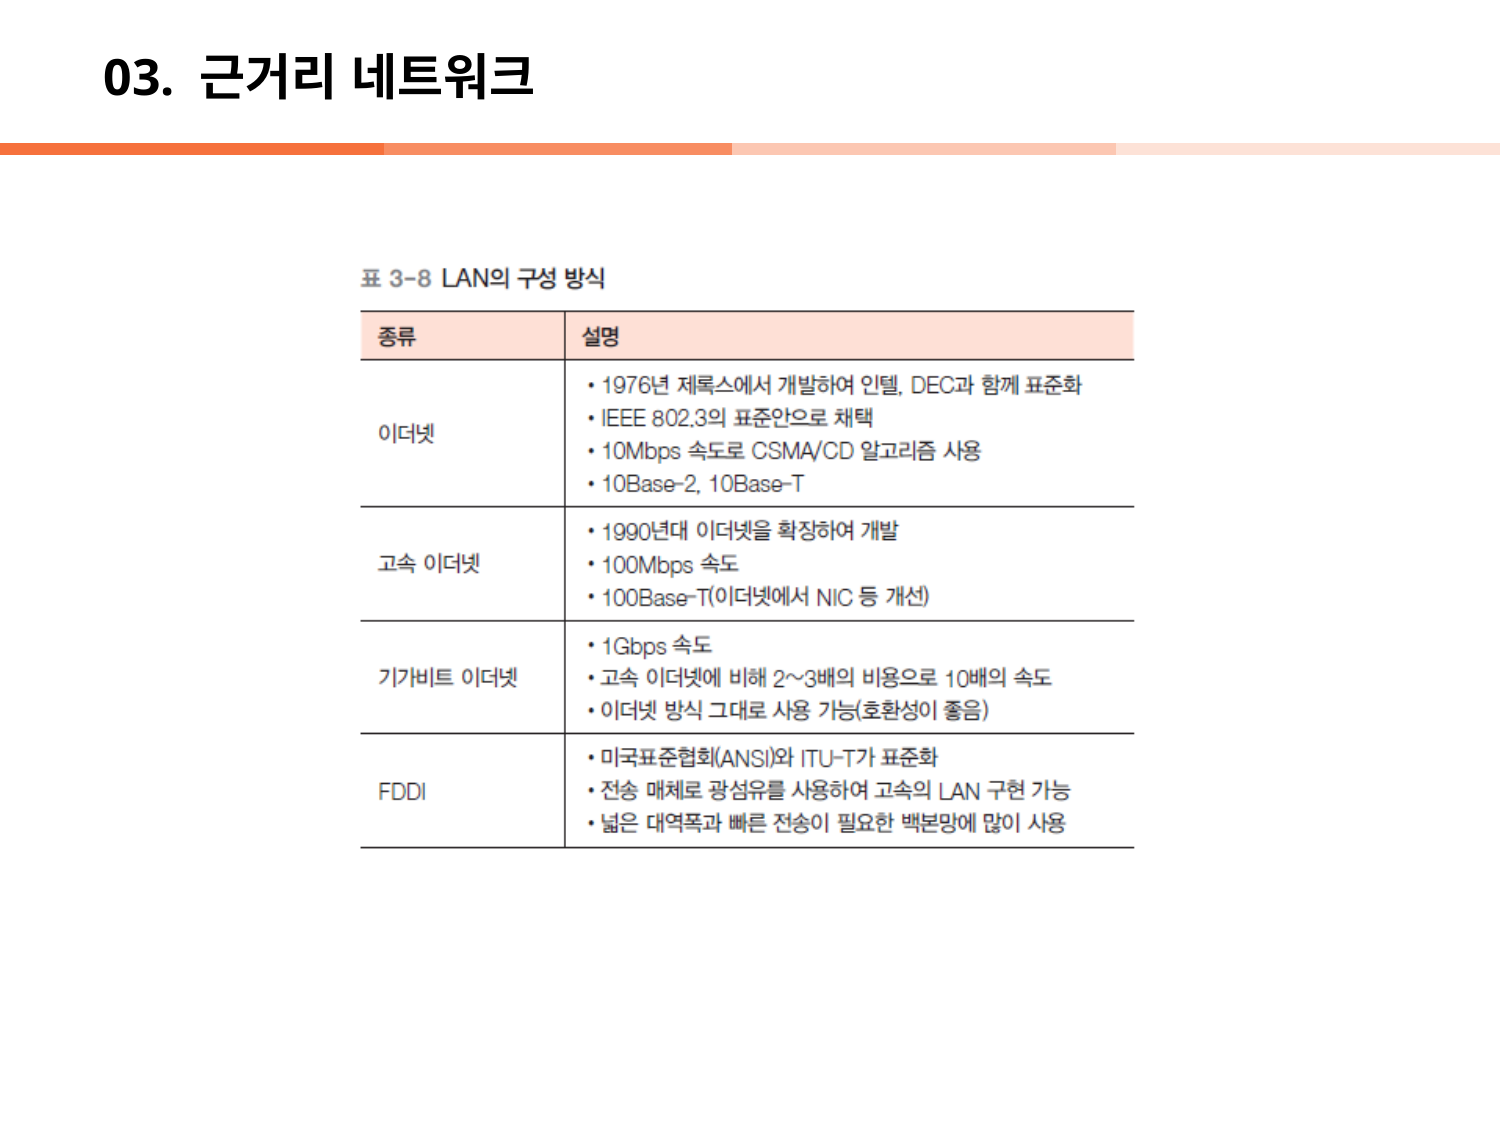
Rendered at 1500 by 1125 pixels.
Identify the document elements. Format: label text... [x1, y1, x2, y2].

title 03. 근거리 네트워크 [88, 30, 1330, 121]
picture [353, 255, 1147, 869]
